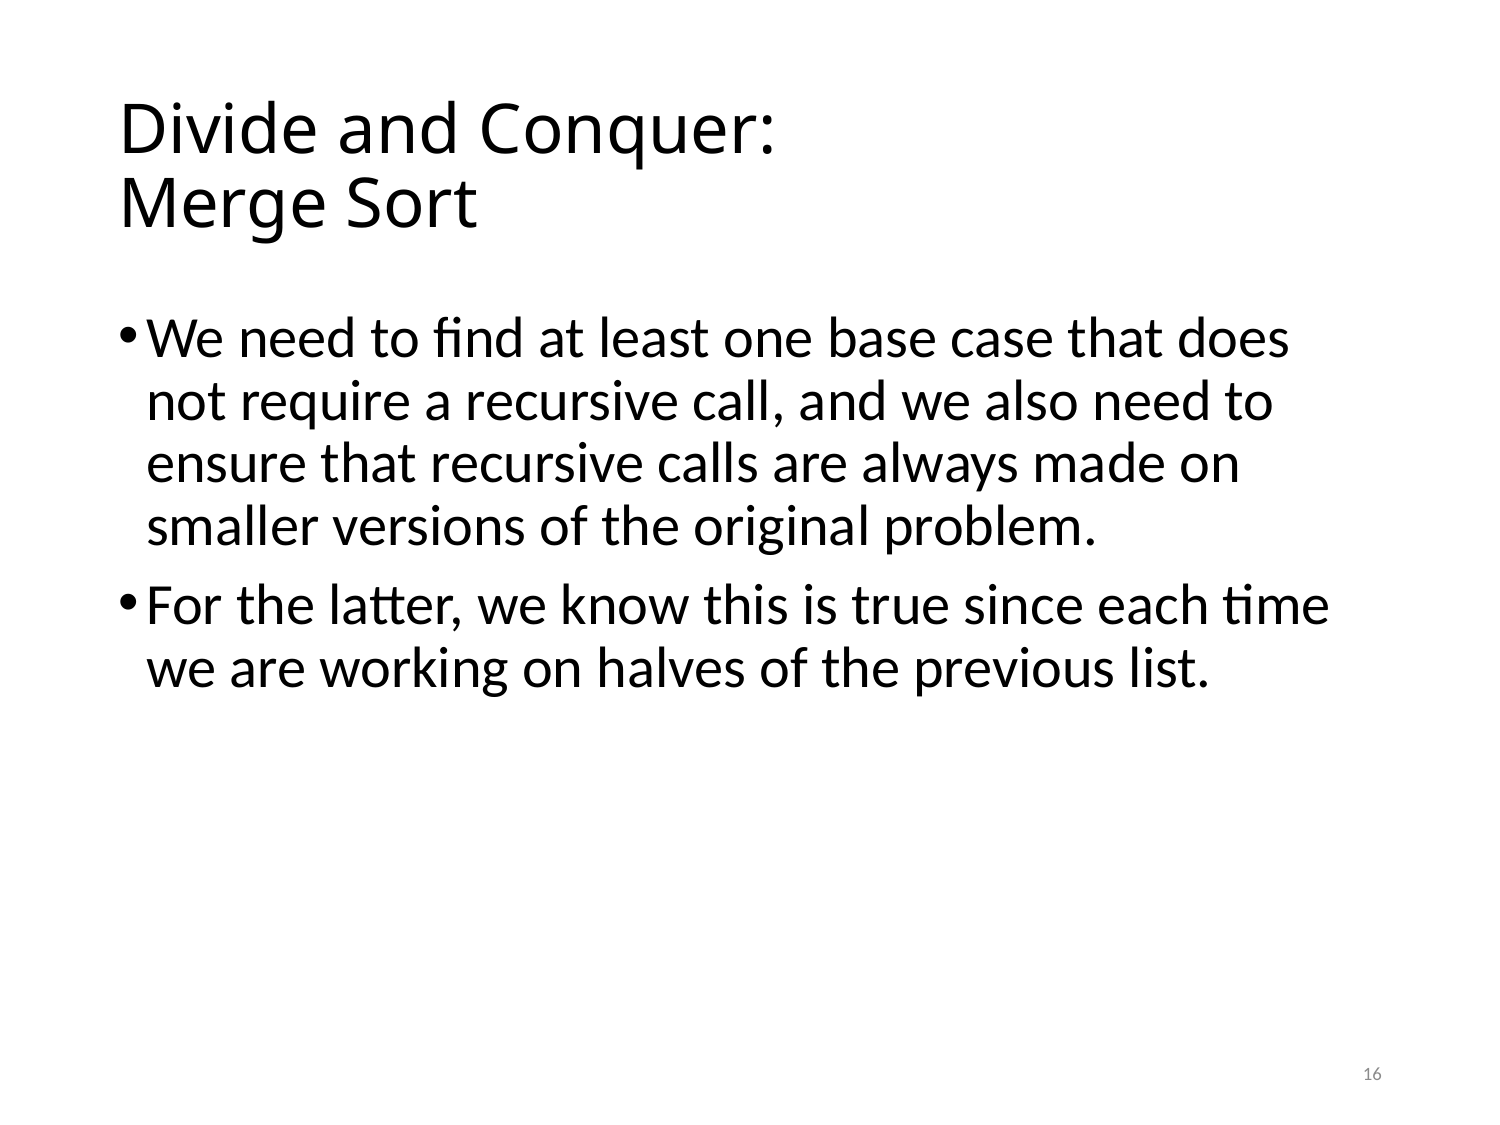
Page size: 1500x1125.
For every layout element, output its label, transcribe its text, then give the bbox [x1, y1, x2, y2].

title Divide and Conquer: Merge Sort [103, 59, 1397, 278]
slide_number 16 [1059, 1042, 1397, 1103]
list We need to find at least one base case that does not require a recursive call, and we also need to ensure that recursive calls are always made on smaller versions of the original problem. For the latter, we know this is true since each time we are working on halves of the previous list. [103, 299, 1397, 1014]
